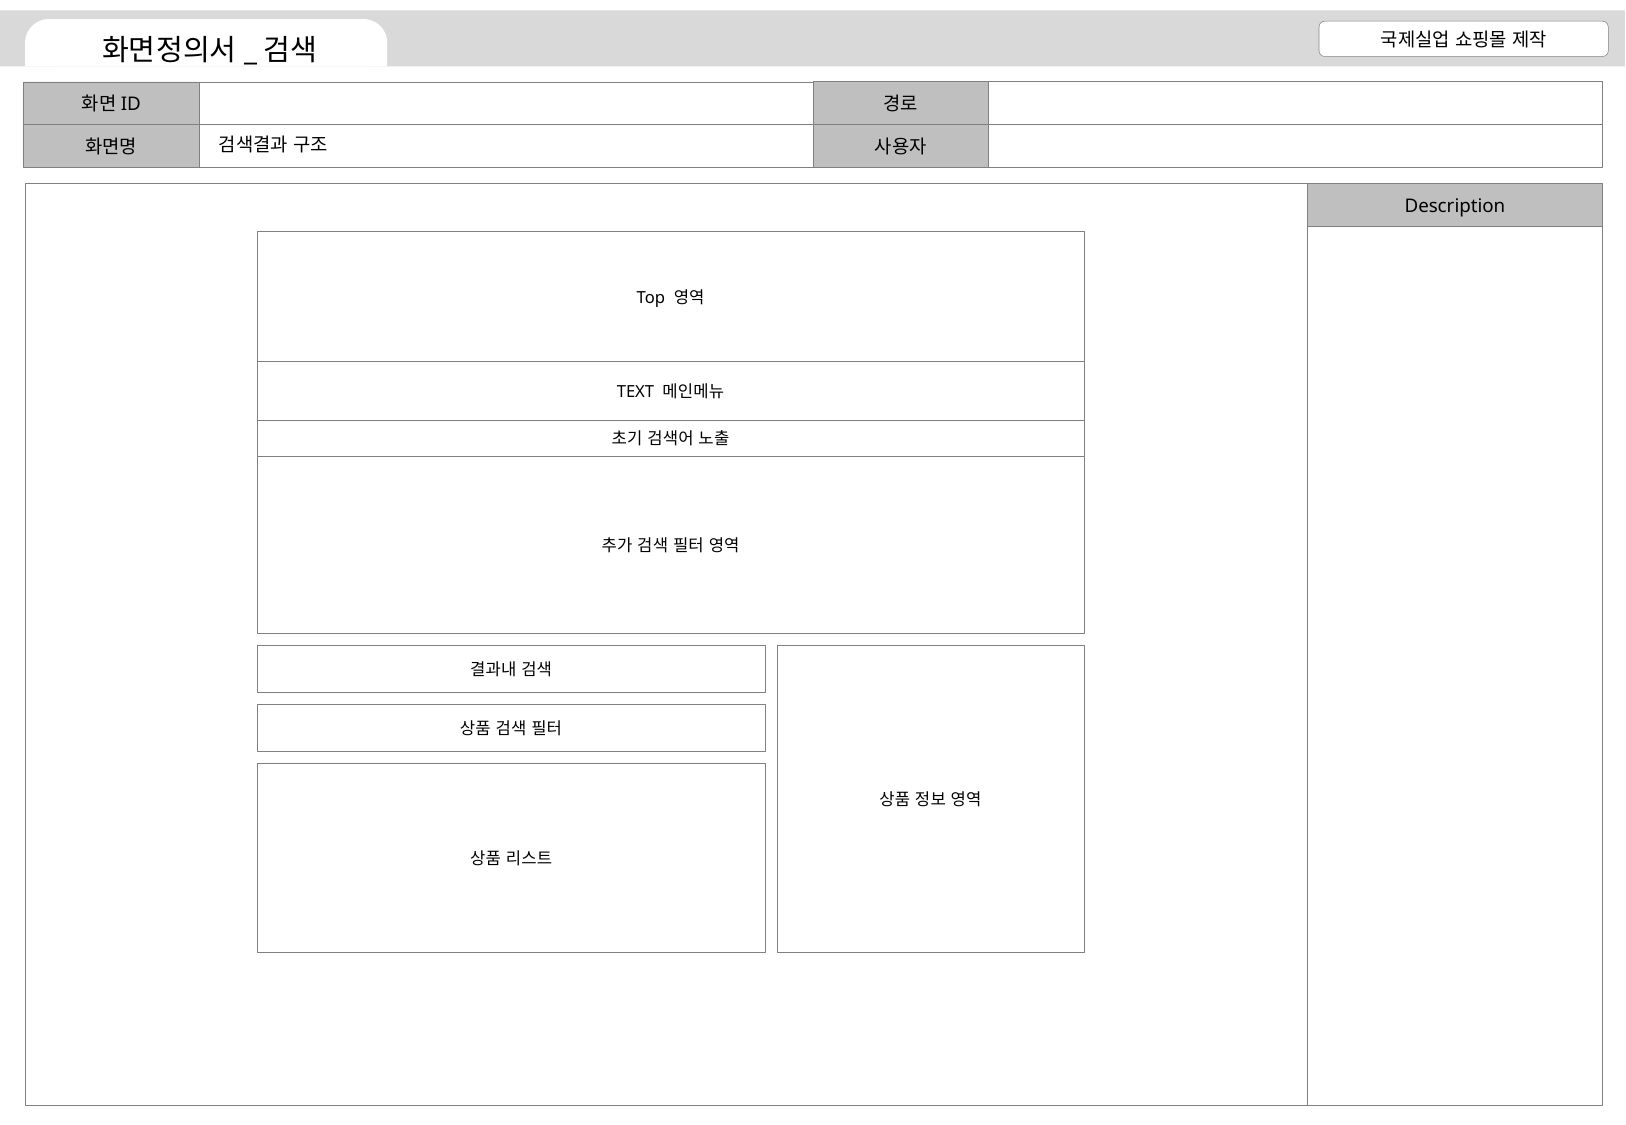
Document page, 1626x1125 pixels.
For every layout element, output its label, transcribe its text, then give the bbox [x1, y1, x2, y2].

text_box 검색결과 구조 [204, 125, 343, 163]
text_box 상품 검색 필터 [255, 702, 767, 753]
text_box 상품 리스트 [255, 761, 767, 954]
text_box TEXT 메인메뉴 [255, 360, 1086, 419]
text_box 초기 검색어 노출 [255, 419, 1086, 454]
text_box 결과내 검색 [255, 643, 767, 694]
text_box 추가 검색 필터 영역 [255, 454, 1086, 635]
text_box Top 영역 [255, 230, 1086, 360]
text_box 상품 정보 영역 [775, 643, 1086, 954]
